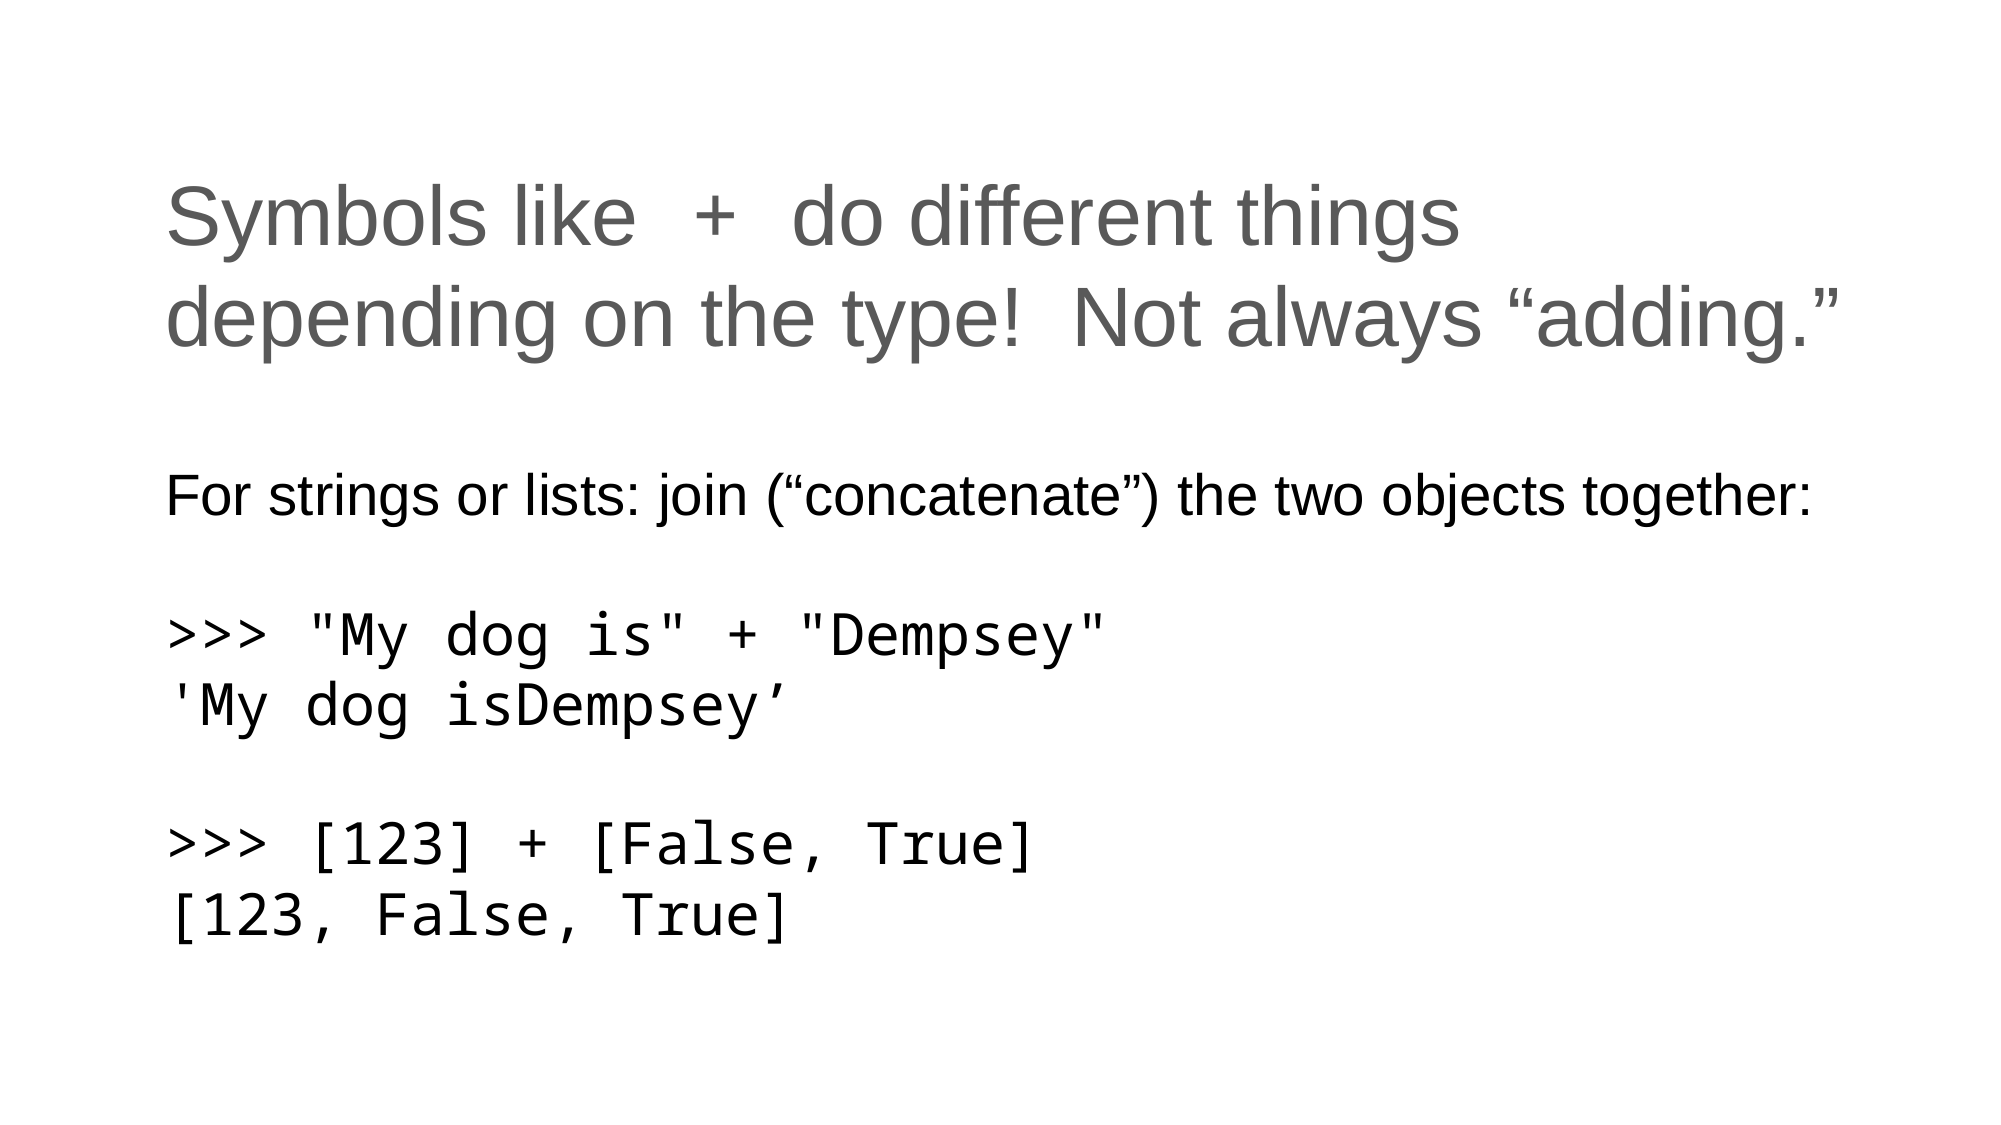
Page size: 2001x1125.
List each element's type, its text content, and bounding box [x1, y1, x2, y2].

title Symbols like + do different things depending on the type! Not always “adding.” [150, 149, 1875, 375]
list For strings or lists: join (“concatenate”) the two objects together: >>> "My dog is" + "Dempsey" 'My dog isDempsey’ >>> [123] + [False, True] [123, False, True] [150, 450, 1875, 1079]
